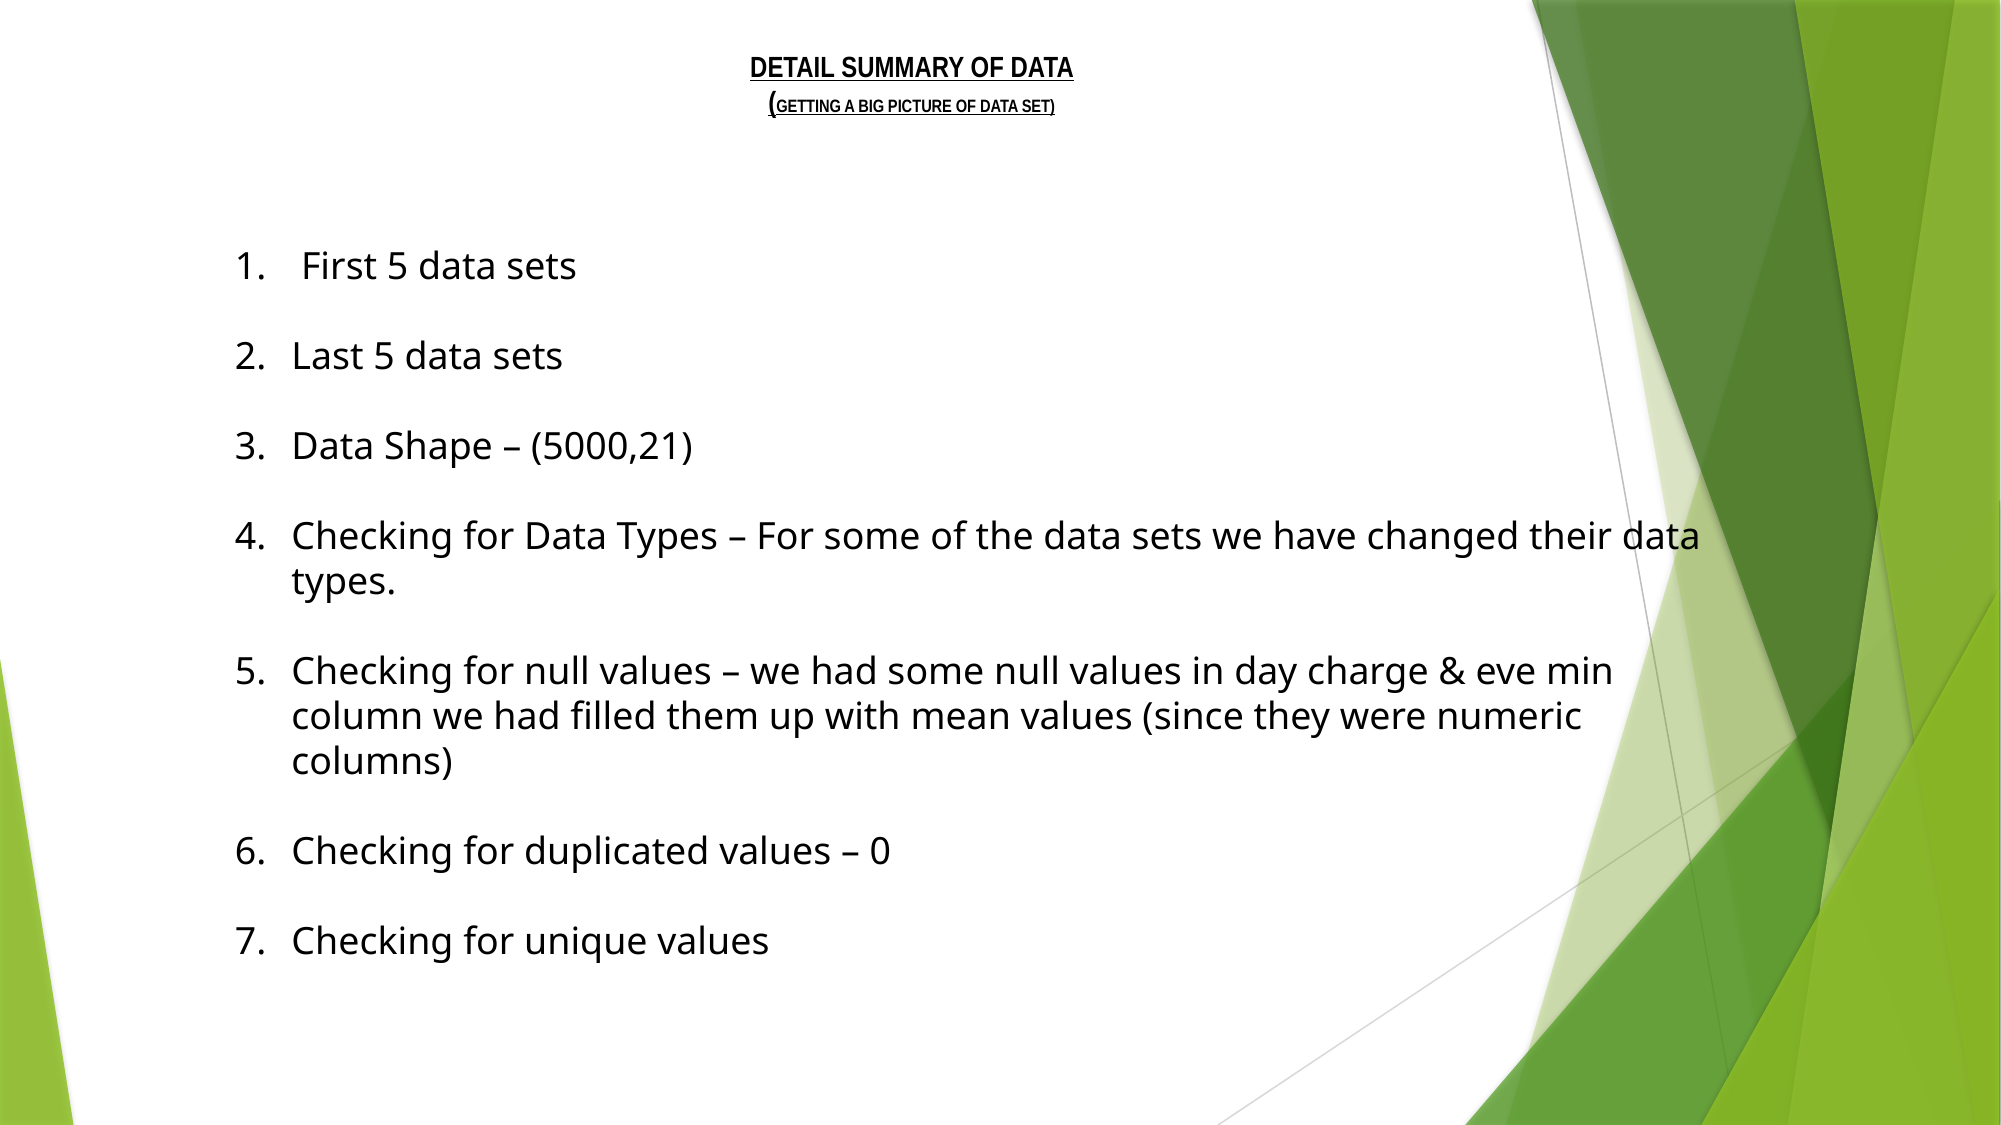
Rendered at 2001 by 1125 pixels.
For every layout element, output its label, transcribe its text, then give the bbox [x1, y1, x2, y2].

title DETAIL SUMMARY OF DATA (GETTING A BIG PICTURE OF DATA SET) [140, 41, 1684, 150]
text_box First 5 data sets Last 5 data sets Data Shape – (5000,21) Checking for Data Types – For some of the data sets we have changed their data types. Checking for null values – we had some null values in day charge & eve min column we had filled them up with mean values (since they were numeric columns) Checking for duplicated values – 0 Checking for unique values [220, 234, 1742, 1015]
